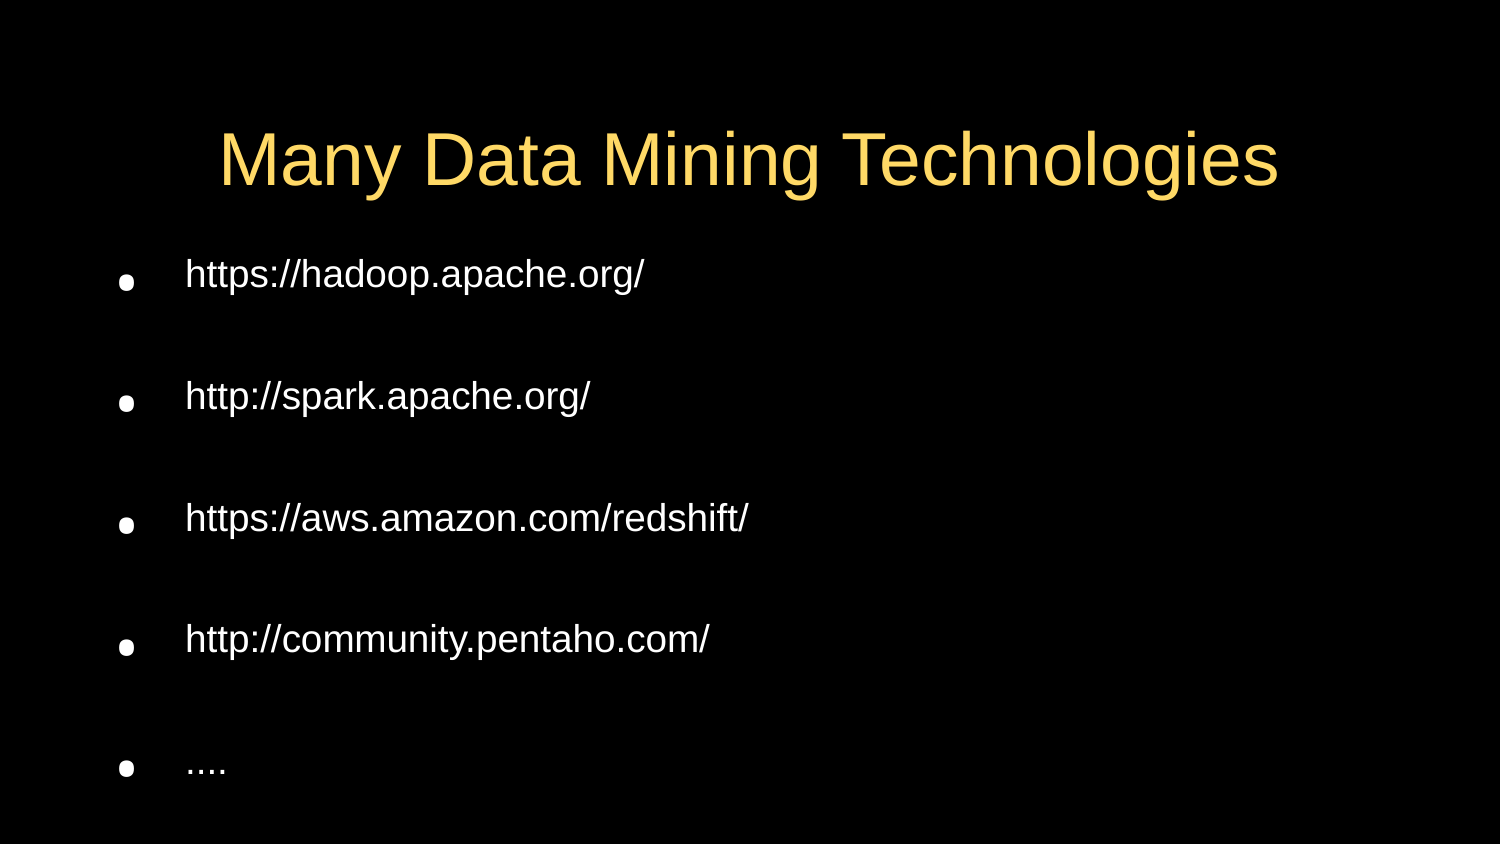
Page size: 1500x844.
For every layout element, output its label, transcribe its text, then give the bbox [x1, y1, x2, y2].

title Many Data Mining Technologies [106, 76, 1393, 235]
list https://hadoop.apache.org/ http://spark.apache.org/ https://aws.amazon.com/redshift/ http://community.pentaho.com/ .... [106, 282, 1393, 767]
